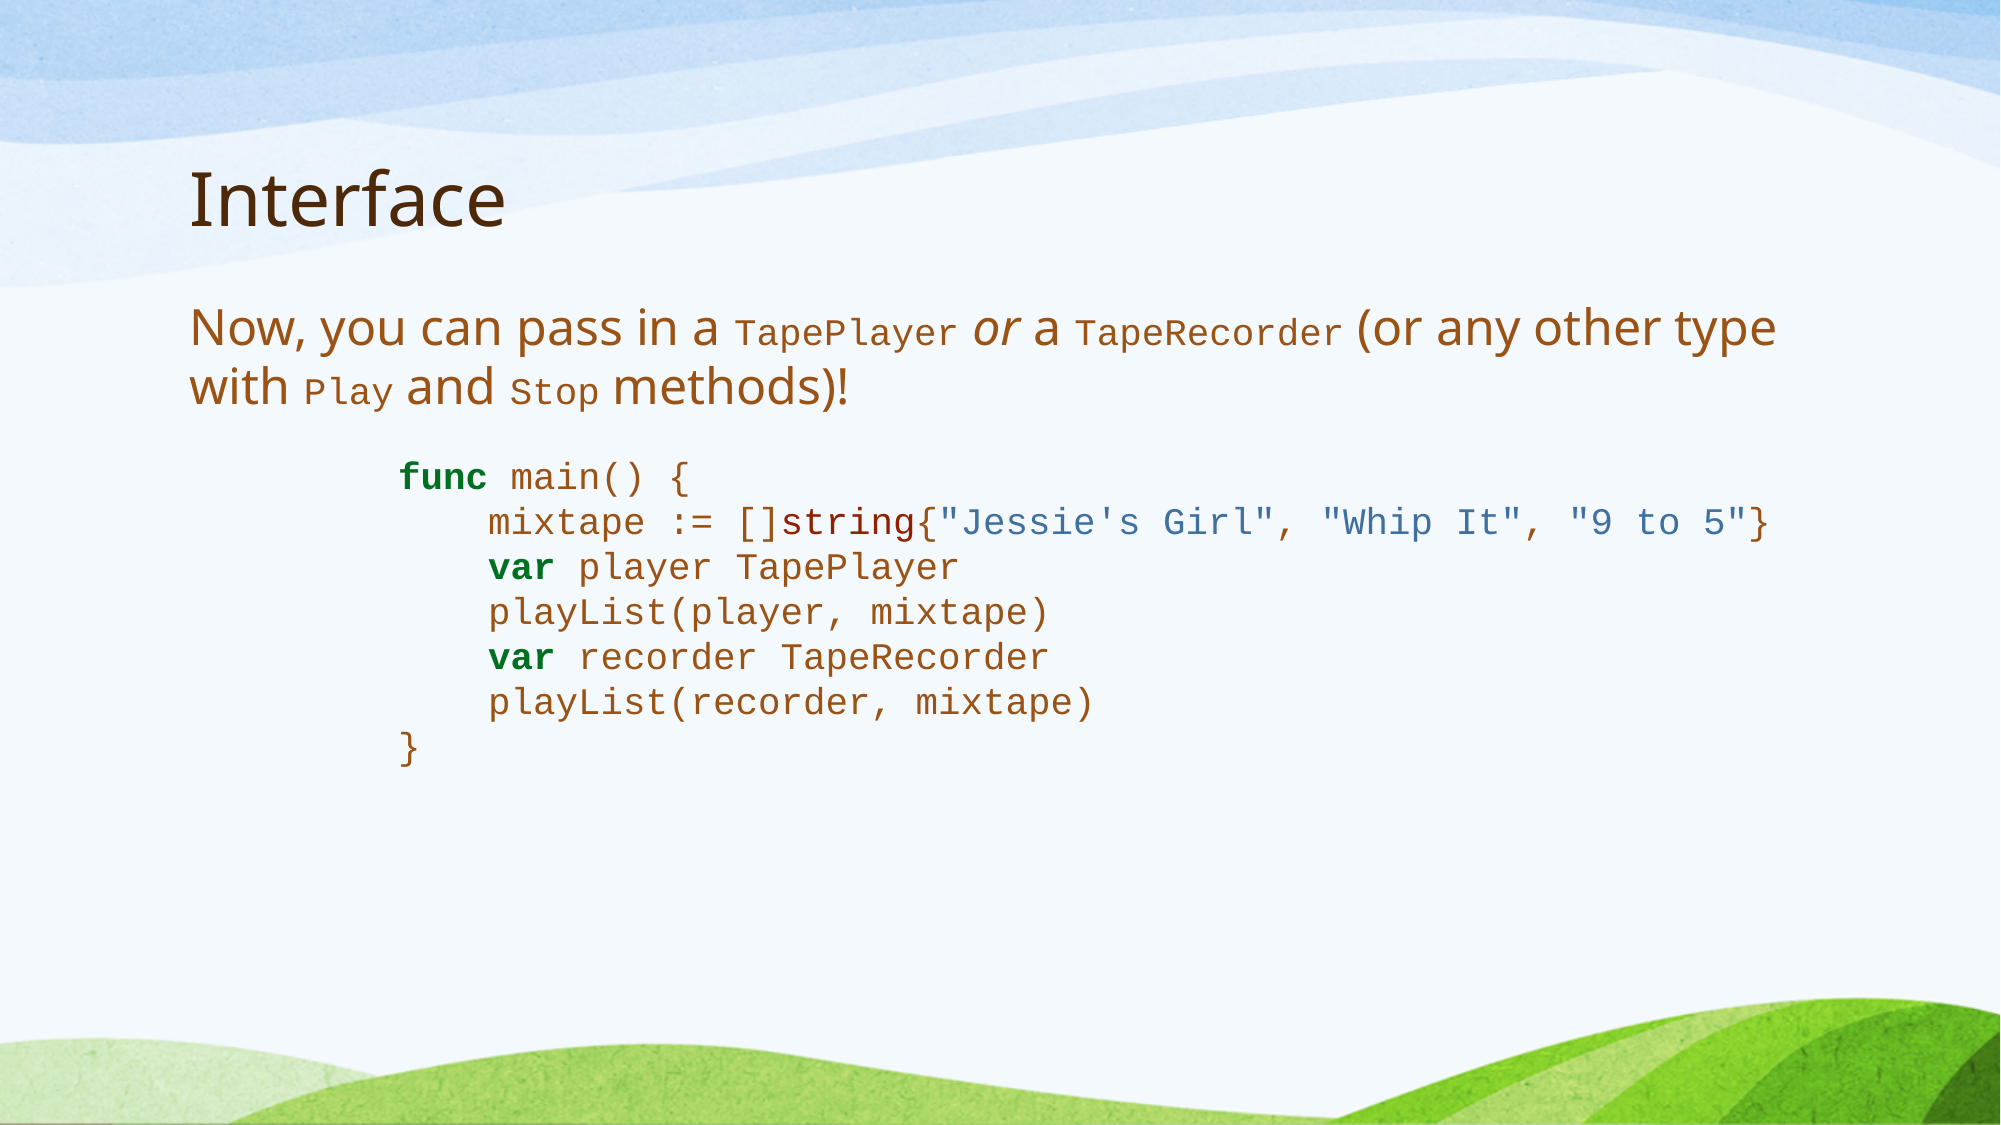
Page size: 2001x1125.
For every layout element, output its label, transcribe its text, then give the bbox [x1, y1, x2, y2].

picture [0, 0, 2001, 1125]
list Now, you can pass in a TapePlayer or a TapeRecorder (or any other type with Play and Stop methods)! func main() { mixtape := []string{"Jessie's Girl", "Whip It", "9 to 5"} var player TapePlayer playList(player, mixtape) var recorder TapeRecorder playList(recorder, mixtape) } [174, 287, 1825, 982]
title Interface [174, 50, 1825, 250]
